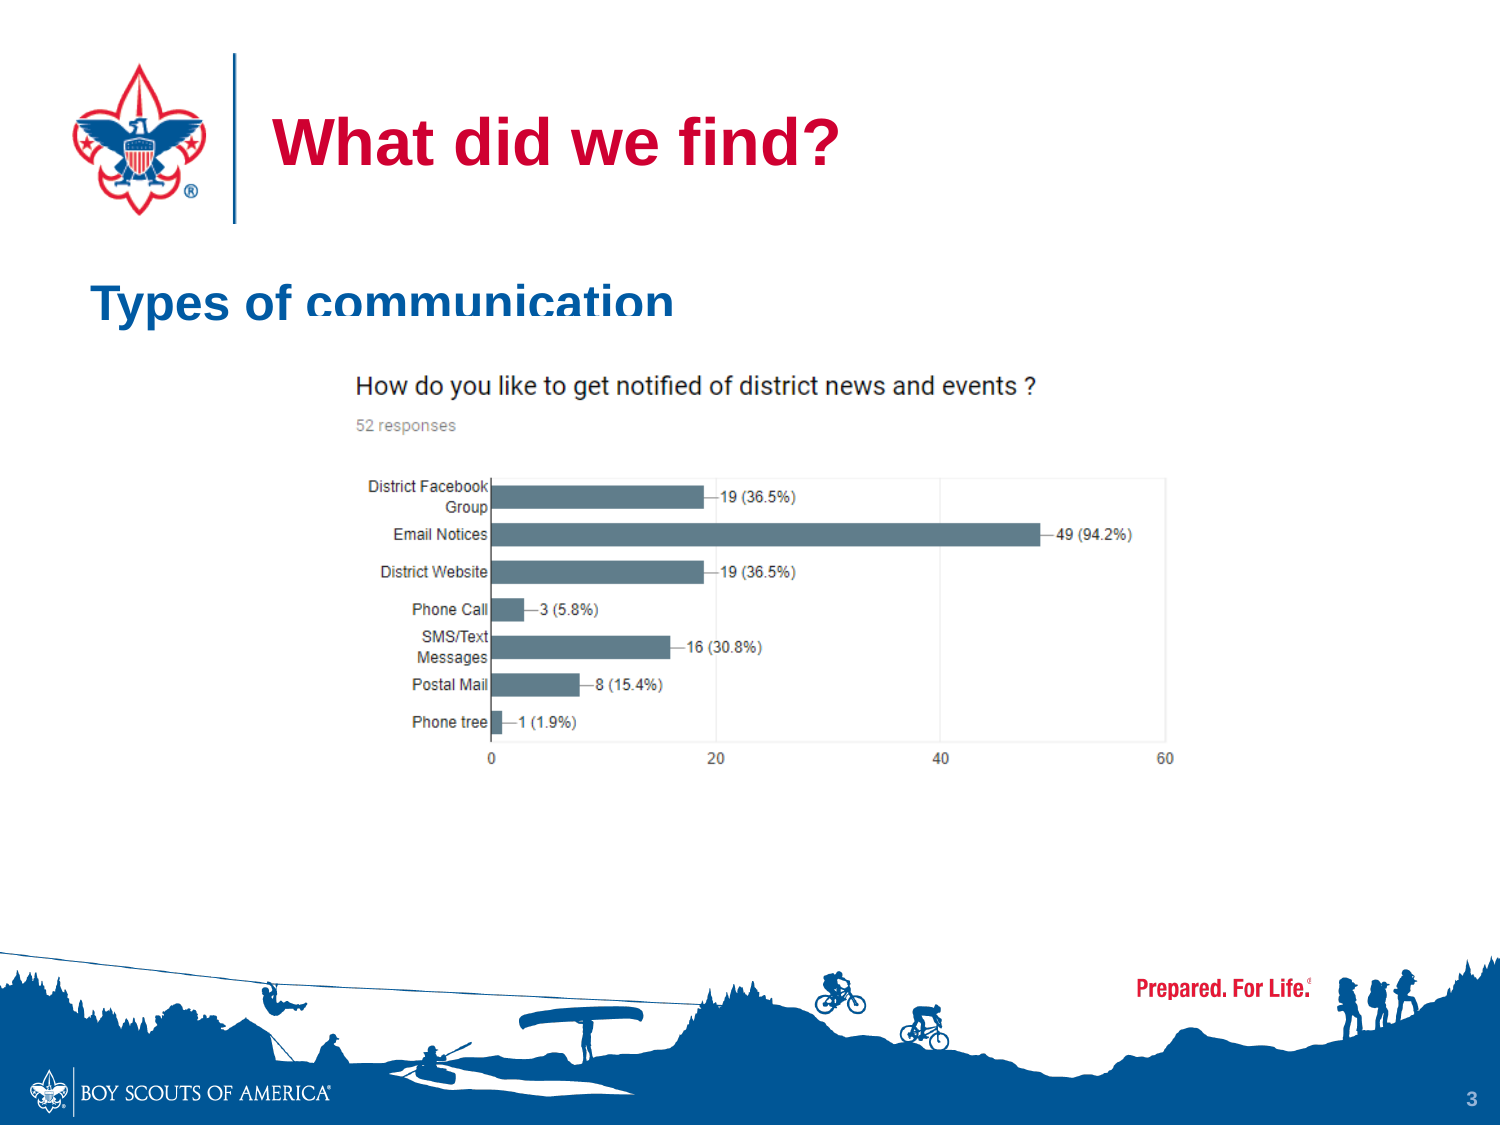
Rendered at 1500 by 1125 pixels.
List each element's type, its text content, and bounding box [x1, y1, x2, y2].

title What did we find? [257, 45, 1413, 233]
picture [72, 53, 237, 224]
slide_number 3 [1425, 1067, 1493, 1125]
picture [302, 315, 1197, 904]
list Types of communication [75, 262, 1425, 957]
picture [0, 952, 1500, 1125]
